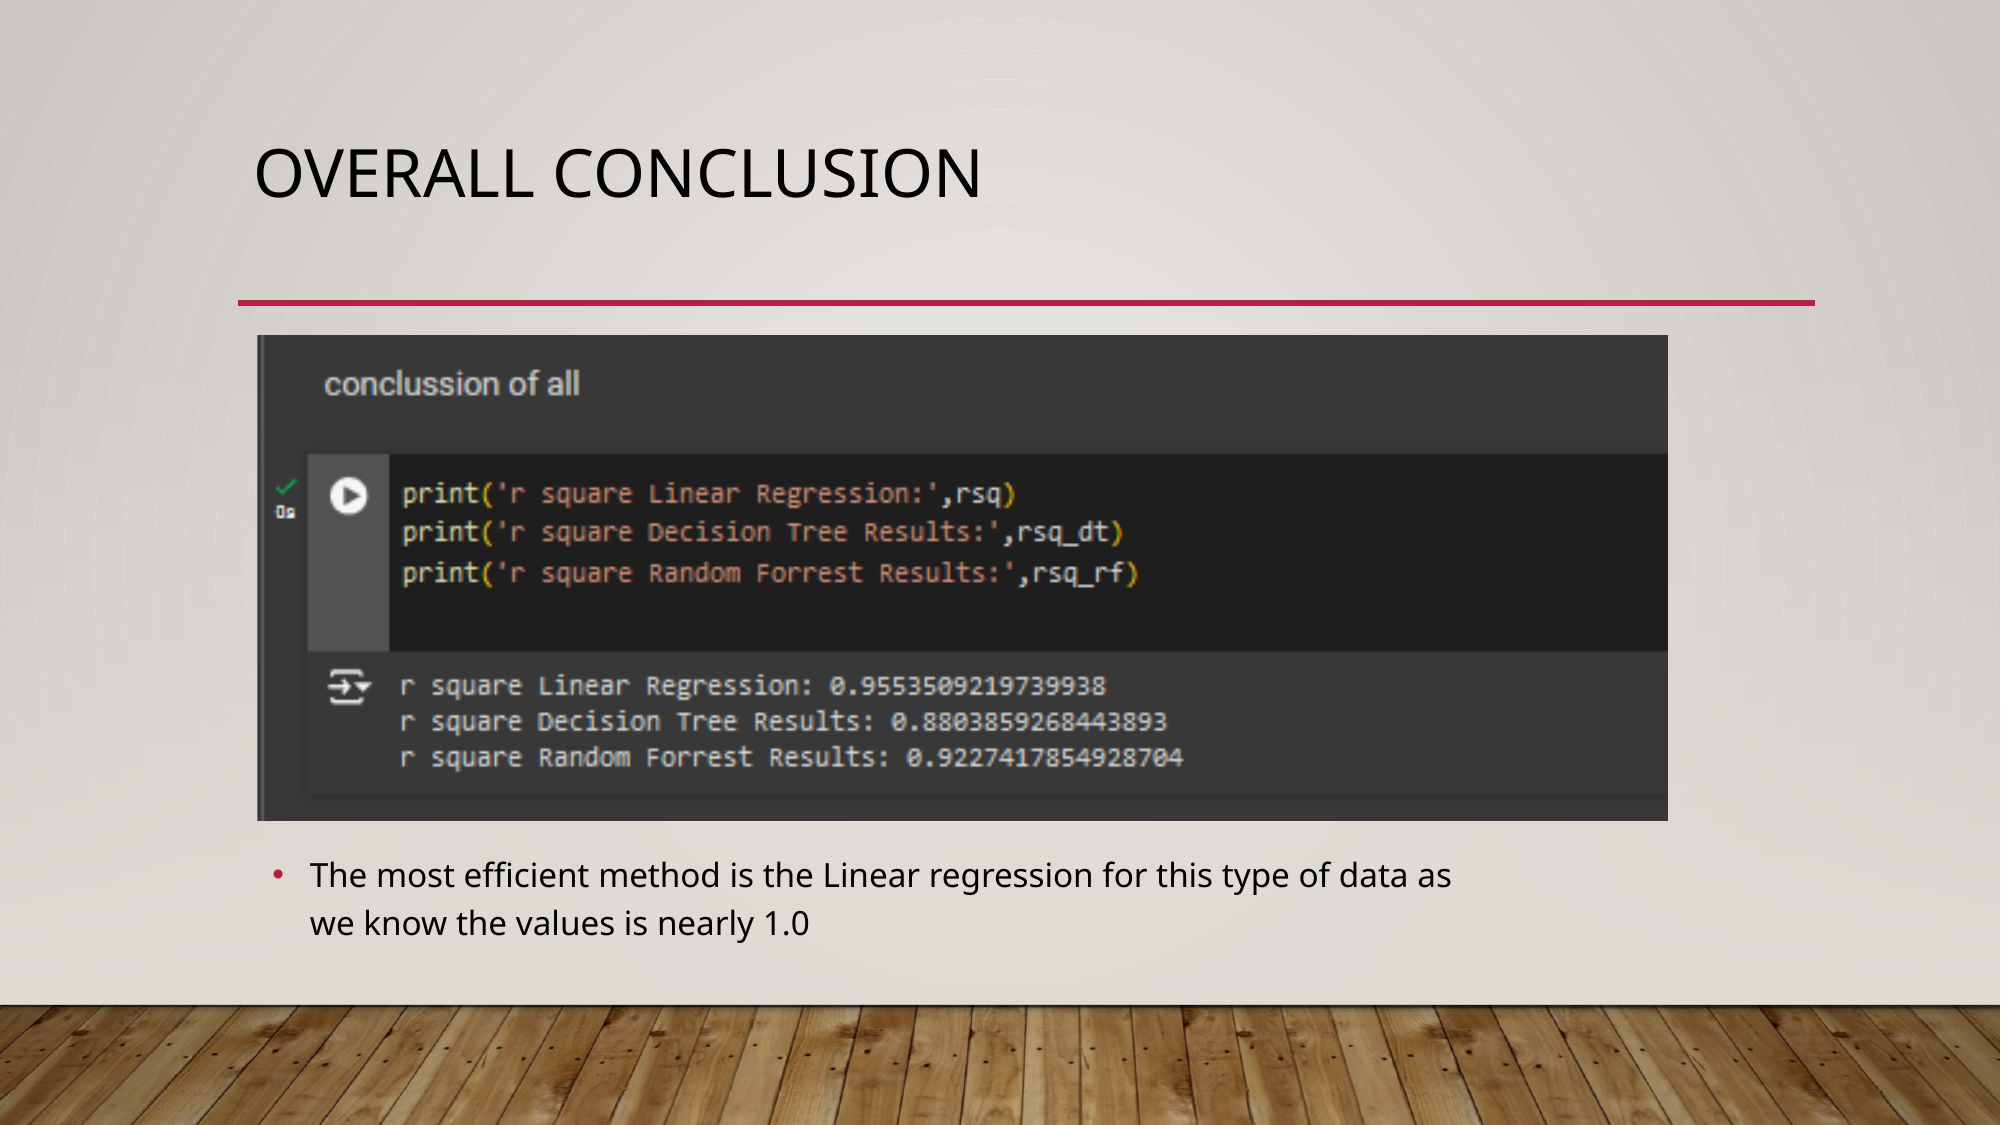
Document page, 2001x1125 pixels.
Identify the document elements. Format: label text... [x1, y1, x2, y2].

picture [0, 1005, 2000, 1125]
title Overall conclusion [238, 131, 1814, 305]
text_box The most efficient method is the Linear regression for this type of data as we know the values is nearly 1.0 [257, 838, 1513, 993]
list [257, 335, 1669, 822]
